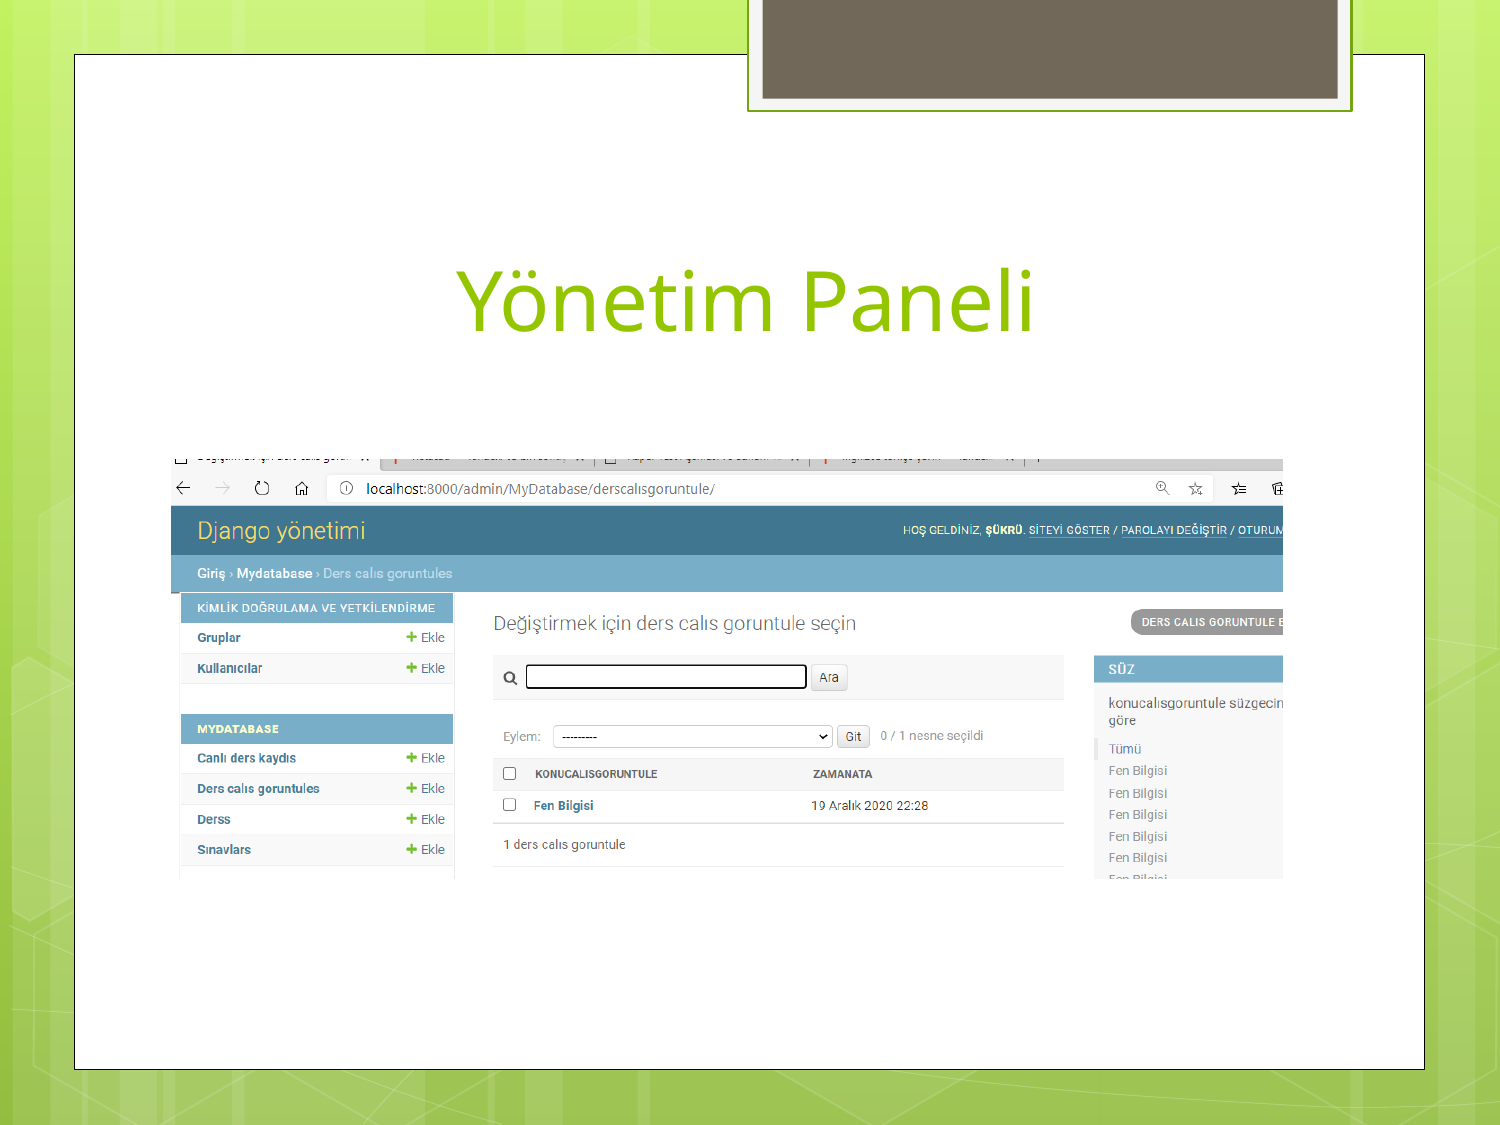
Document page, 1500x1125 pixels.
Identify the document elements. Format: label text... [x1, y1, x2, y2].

title Yönetim Paneli [171, 168, 1324, 357]
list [170, 458, 1284, 880]
